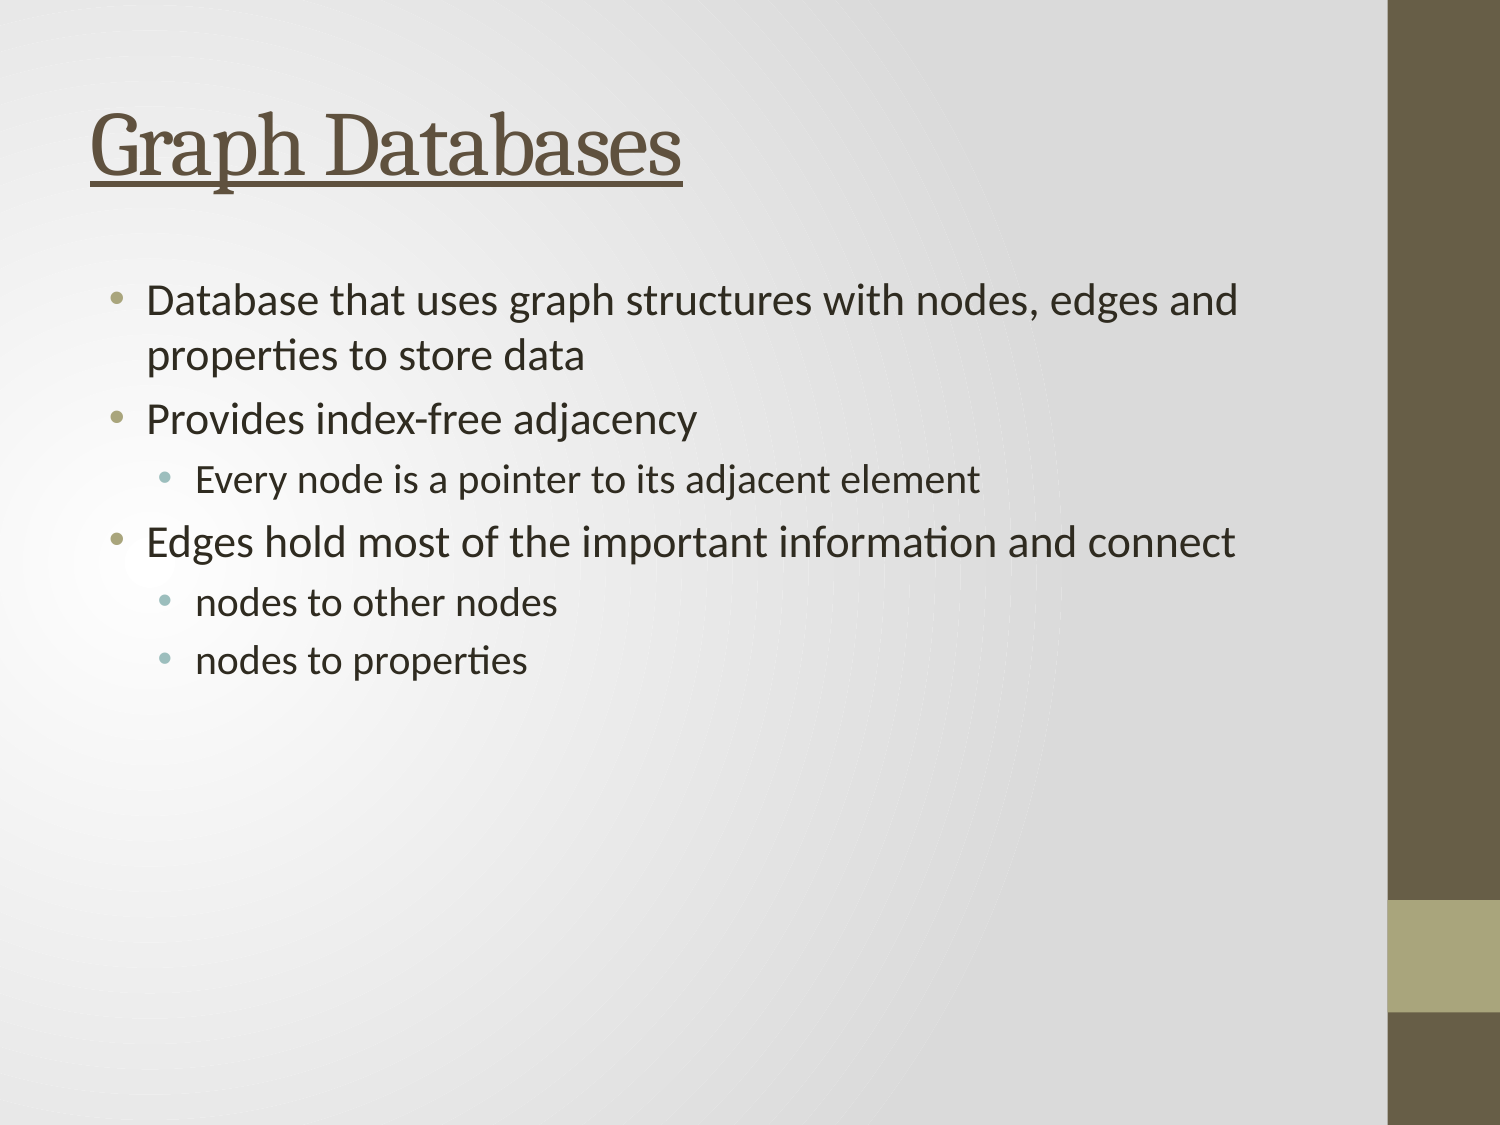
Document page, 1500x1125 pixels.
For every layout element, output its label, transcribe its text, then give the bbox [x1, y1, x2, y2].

list Database that uses graph structures with nodes, edges and properties to store data Provides index-free adjacency Every node is a pointer to its adjacent element Edges hold most of the important information and connect nodes to other nodes nodes to properties [75, 262, 1325, 1050]
title Graph Databases [75, 45, 1325, 233]
